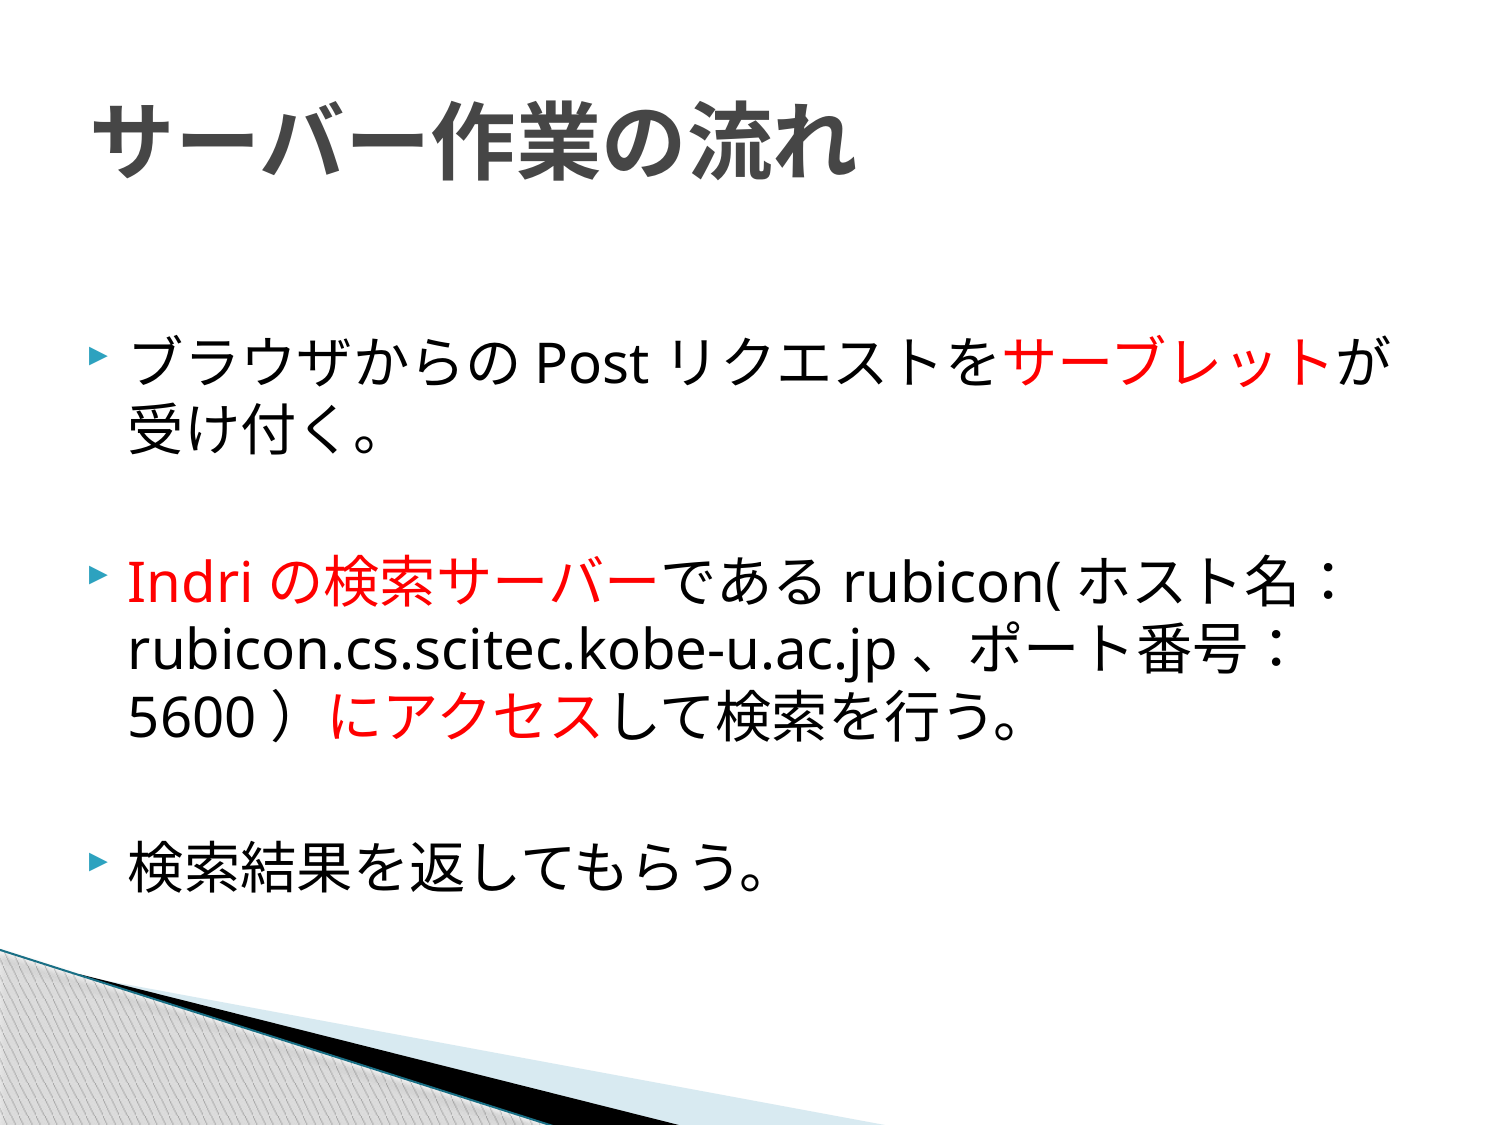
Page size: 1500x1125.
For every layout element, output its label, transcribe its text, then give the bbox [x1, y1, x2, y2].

title サーバー作業の流れ [75, 45, 1425, 233]
list ブラウザからのPostリクエストをサーブレットが受け付く。 Indriの検索サーバーであるrubicon(ホスト名：rubicon.cs.scitec.kobe-u.ac.jp、ポート番号：5600）にアクセスして検索を行う。 検索結果を返してもらう。 [53, 243, 1436, 1012]
